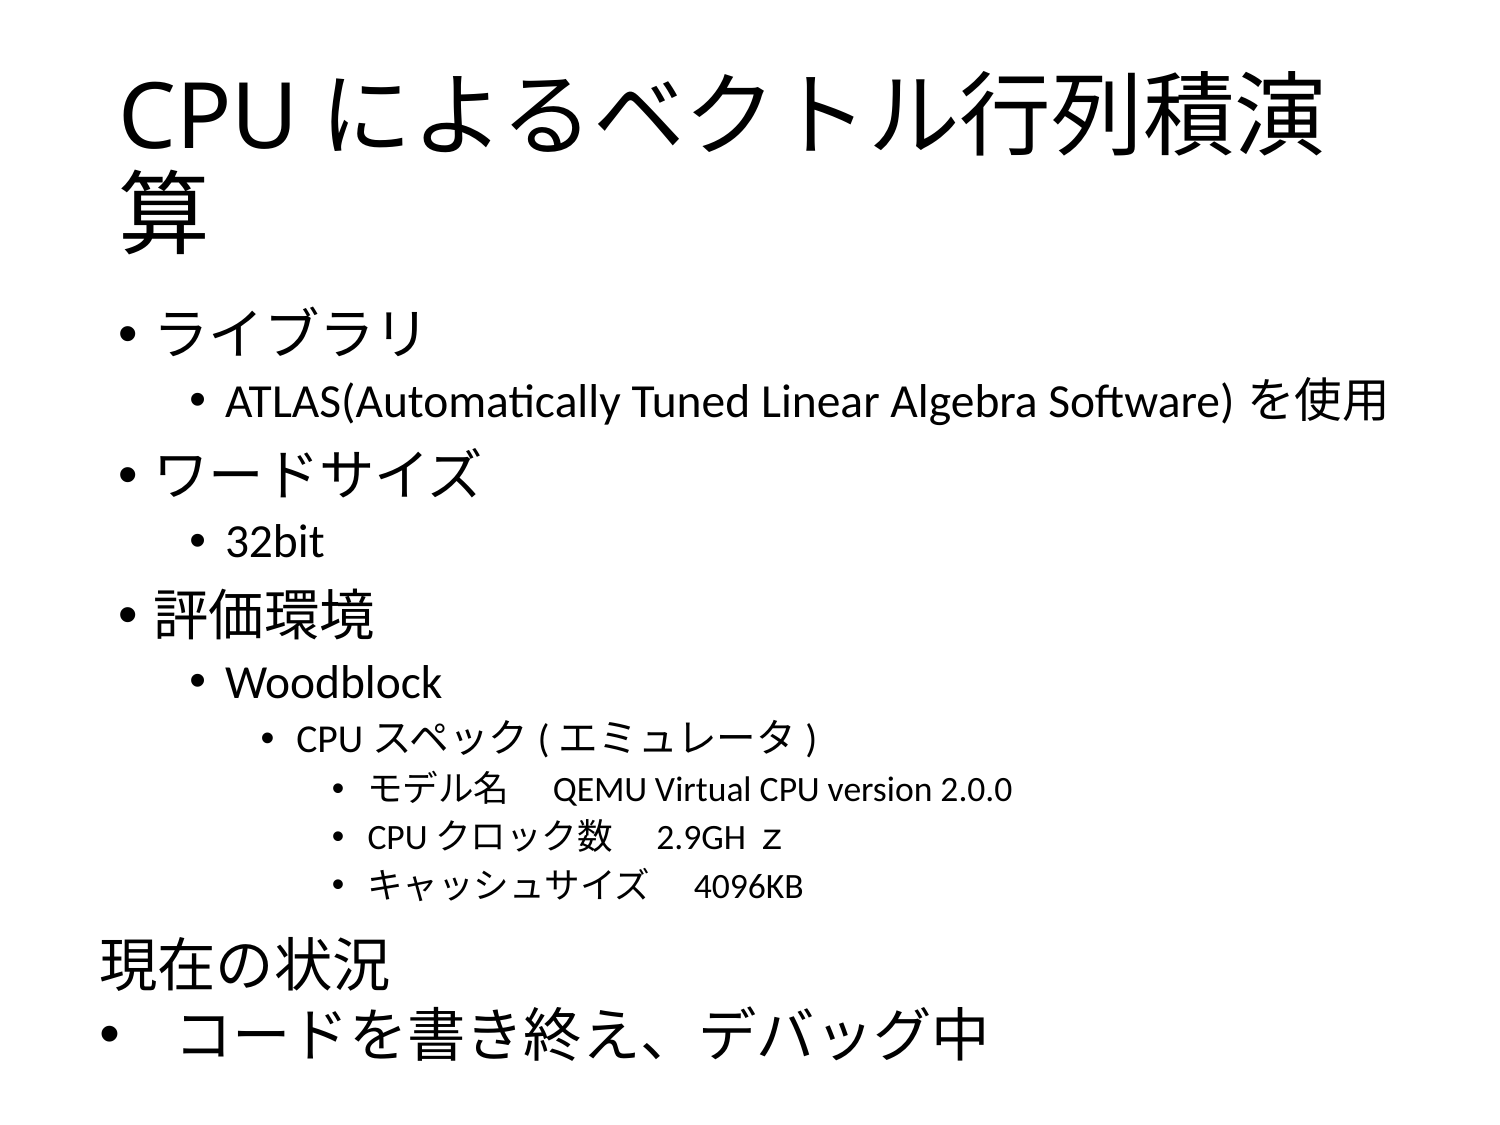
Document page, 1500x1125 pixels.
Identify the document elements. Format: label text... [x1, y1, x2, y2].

title CPUによるベクトル行列積演算 [103, 59, 1397, 278]
list ライブラリ ATLAS(Automatically Tuned Linear Algebra Software)を使用 ワードサイズ 32bit 評価環境 Woodblock CPUスペック(エミュレータ) モデル名 QEMU Virtual CPU version 2.0.0 CPUクロック数 2.9GHｚ キャッシュサイズ 4096KB [103, 299, 1468, 921]
text_box 現在の状況 コードを書き終え、デバッグ中 [84, 920, 1005, 1076]
